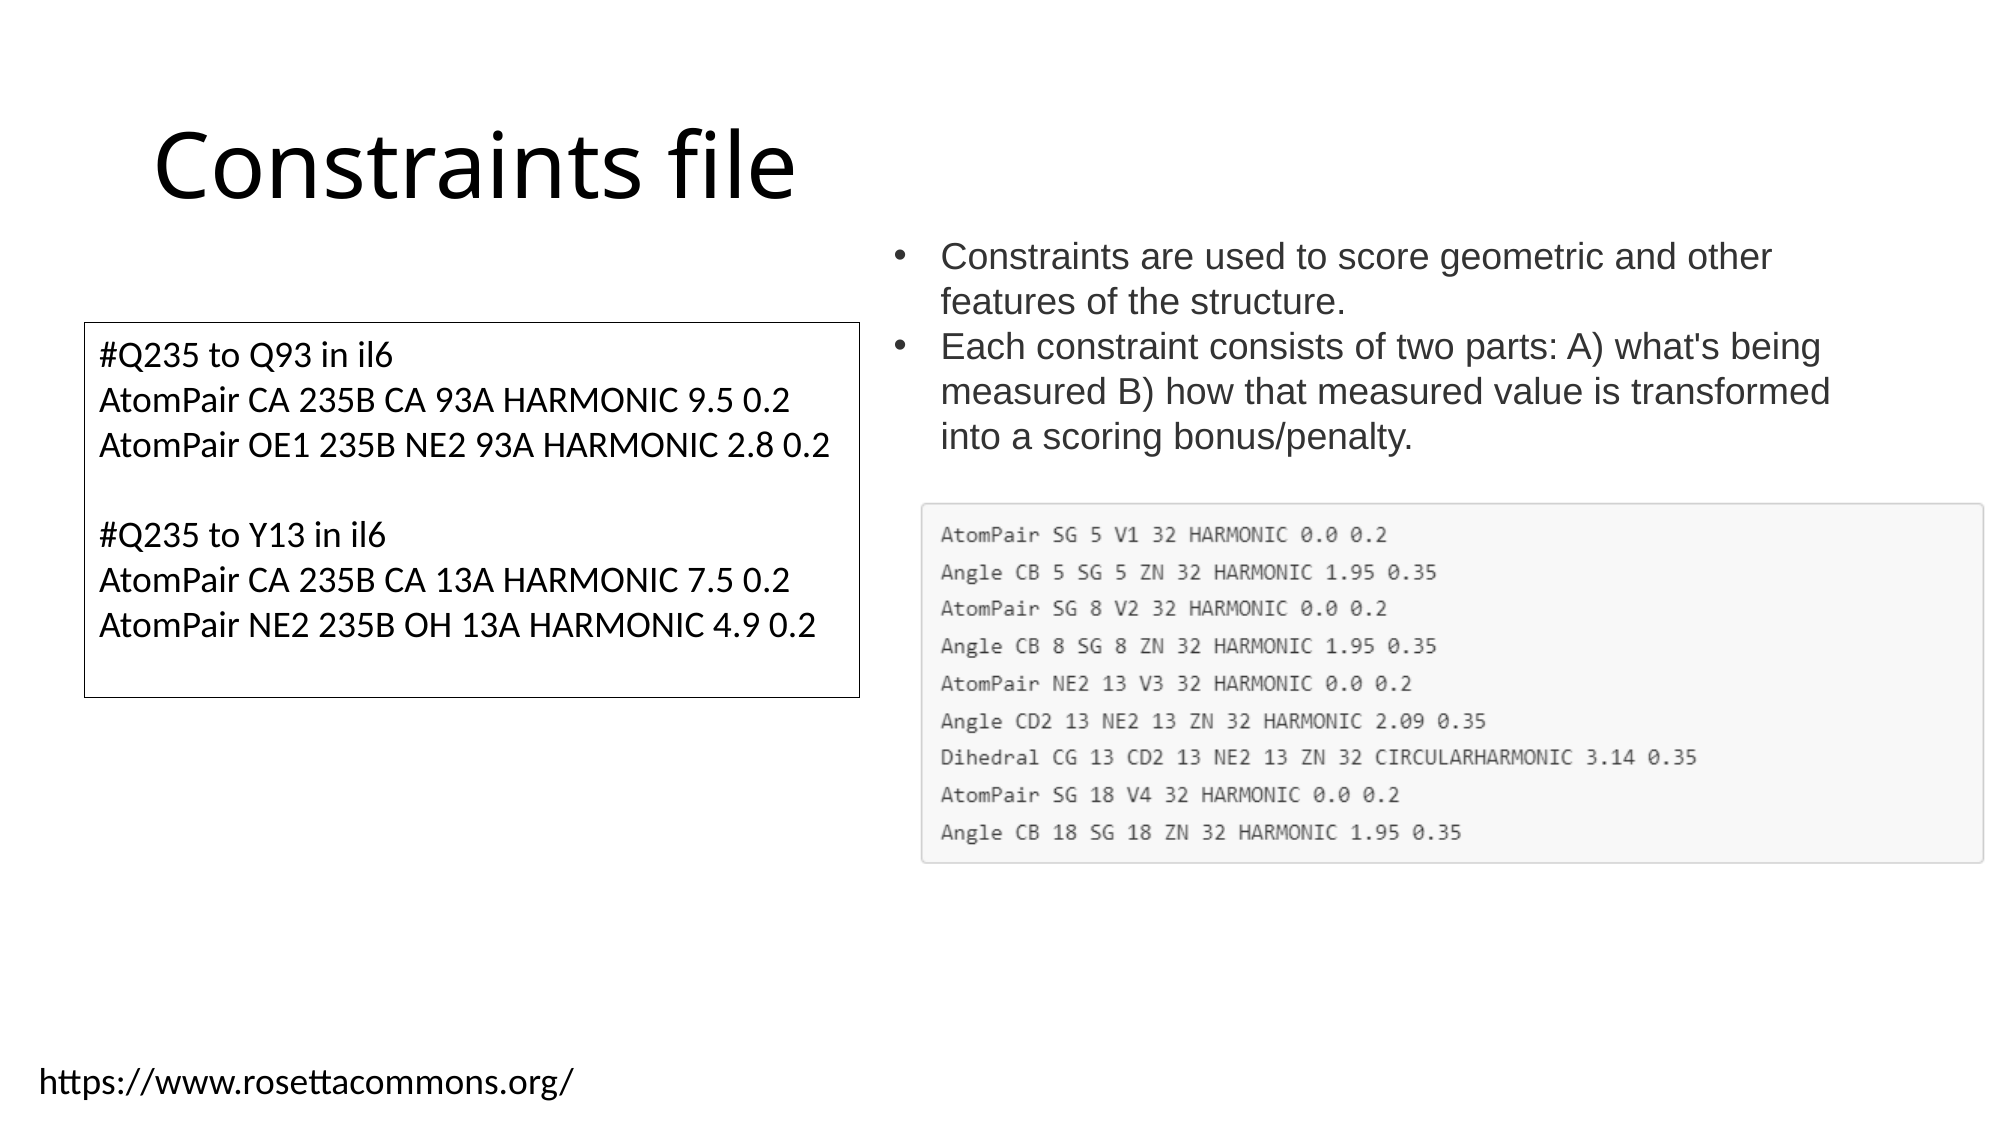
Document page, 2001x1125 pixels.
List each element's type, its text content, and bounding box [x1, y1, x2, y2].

title Constraints file [137, 59, 1863, 278]
text_box https://www.rosettacommons.org/ [23, 1049, 1025, 1110]
picture [898, 496, 2000, 876]
text_box Constraints are used to score geometric and other features of the structure. Each constraint consists of two parts: A) what's being measured B) how that measured value is transformed into a scoring bonus/penalty. [878, 224, 1879, 464]
text_box #Q235 to Q93 in il6 AtomPair CA 235B CA 93A HARMONIC 9.5 0.2 AtomPair OE1 235B NE2 93A HARMONIC 2.8 0.2 #Q235 to Y13 in il6 AtomPair CA 235B CA 13A HARMONIC 7.5 0.2 AtomPair NE2 235B OH 13A HARMONIC 4.9 0.2 [84, 322, 860, 698]
